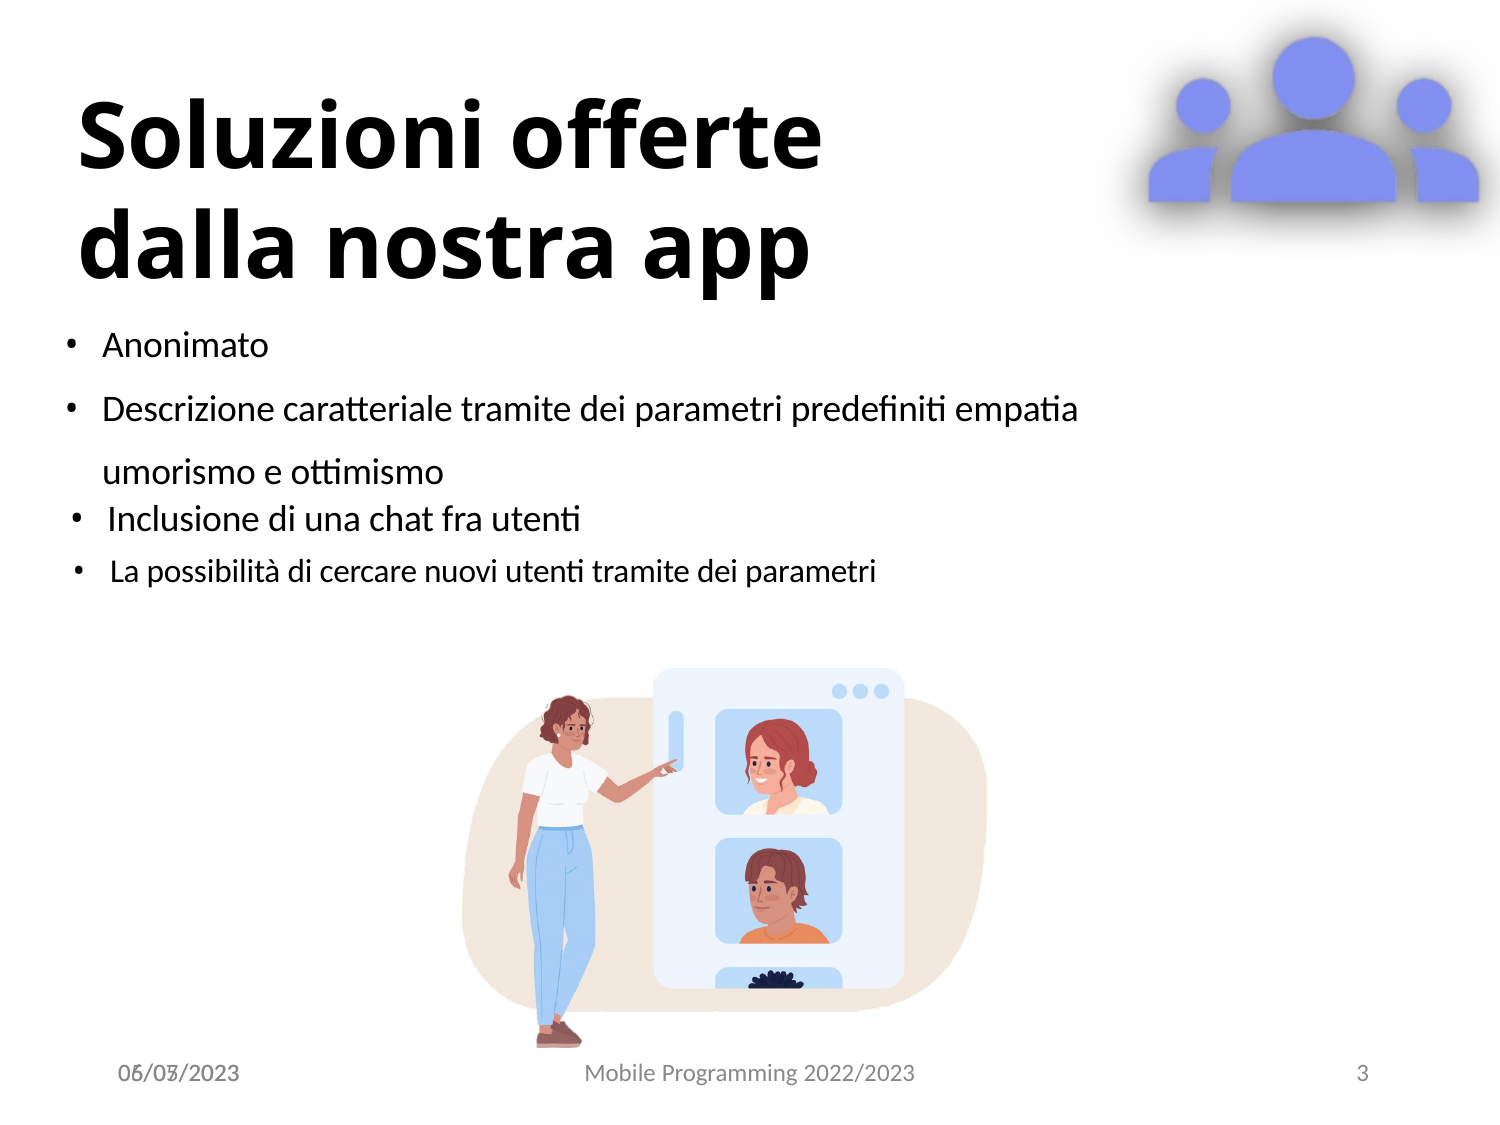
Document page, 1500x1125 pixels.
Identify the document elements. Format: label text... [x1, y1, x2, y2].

picture [1124, 24, 1488, 226]
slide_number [116, 1060, 242, 1090]
footer Mobile Programming 2022/2023 [582, 1060, 918, 1090]
slide_number 3 [1350, 1060, 1389, 1090]
title Soluzioni offerte dalla nostra app [75, 75, 1025, 292]
text_box Descrizione caratteriale tramite dei parametri predefiniti empatia umorismo e ottimismo [62, 356, 1253, 492]
text_box La possibilità di cercare nuovi utenti tramite dei parametri [70, 516, 1261, 590]
picture [462, 668, 987, 1048]
text_box Anonimato [62, 292, 1253, 356]
text_box 05/05/2023 [115, 1054, 242, 1087]
text_box Inclusione di una chat fra utenti [67, 466, 1258, 540]
